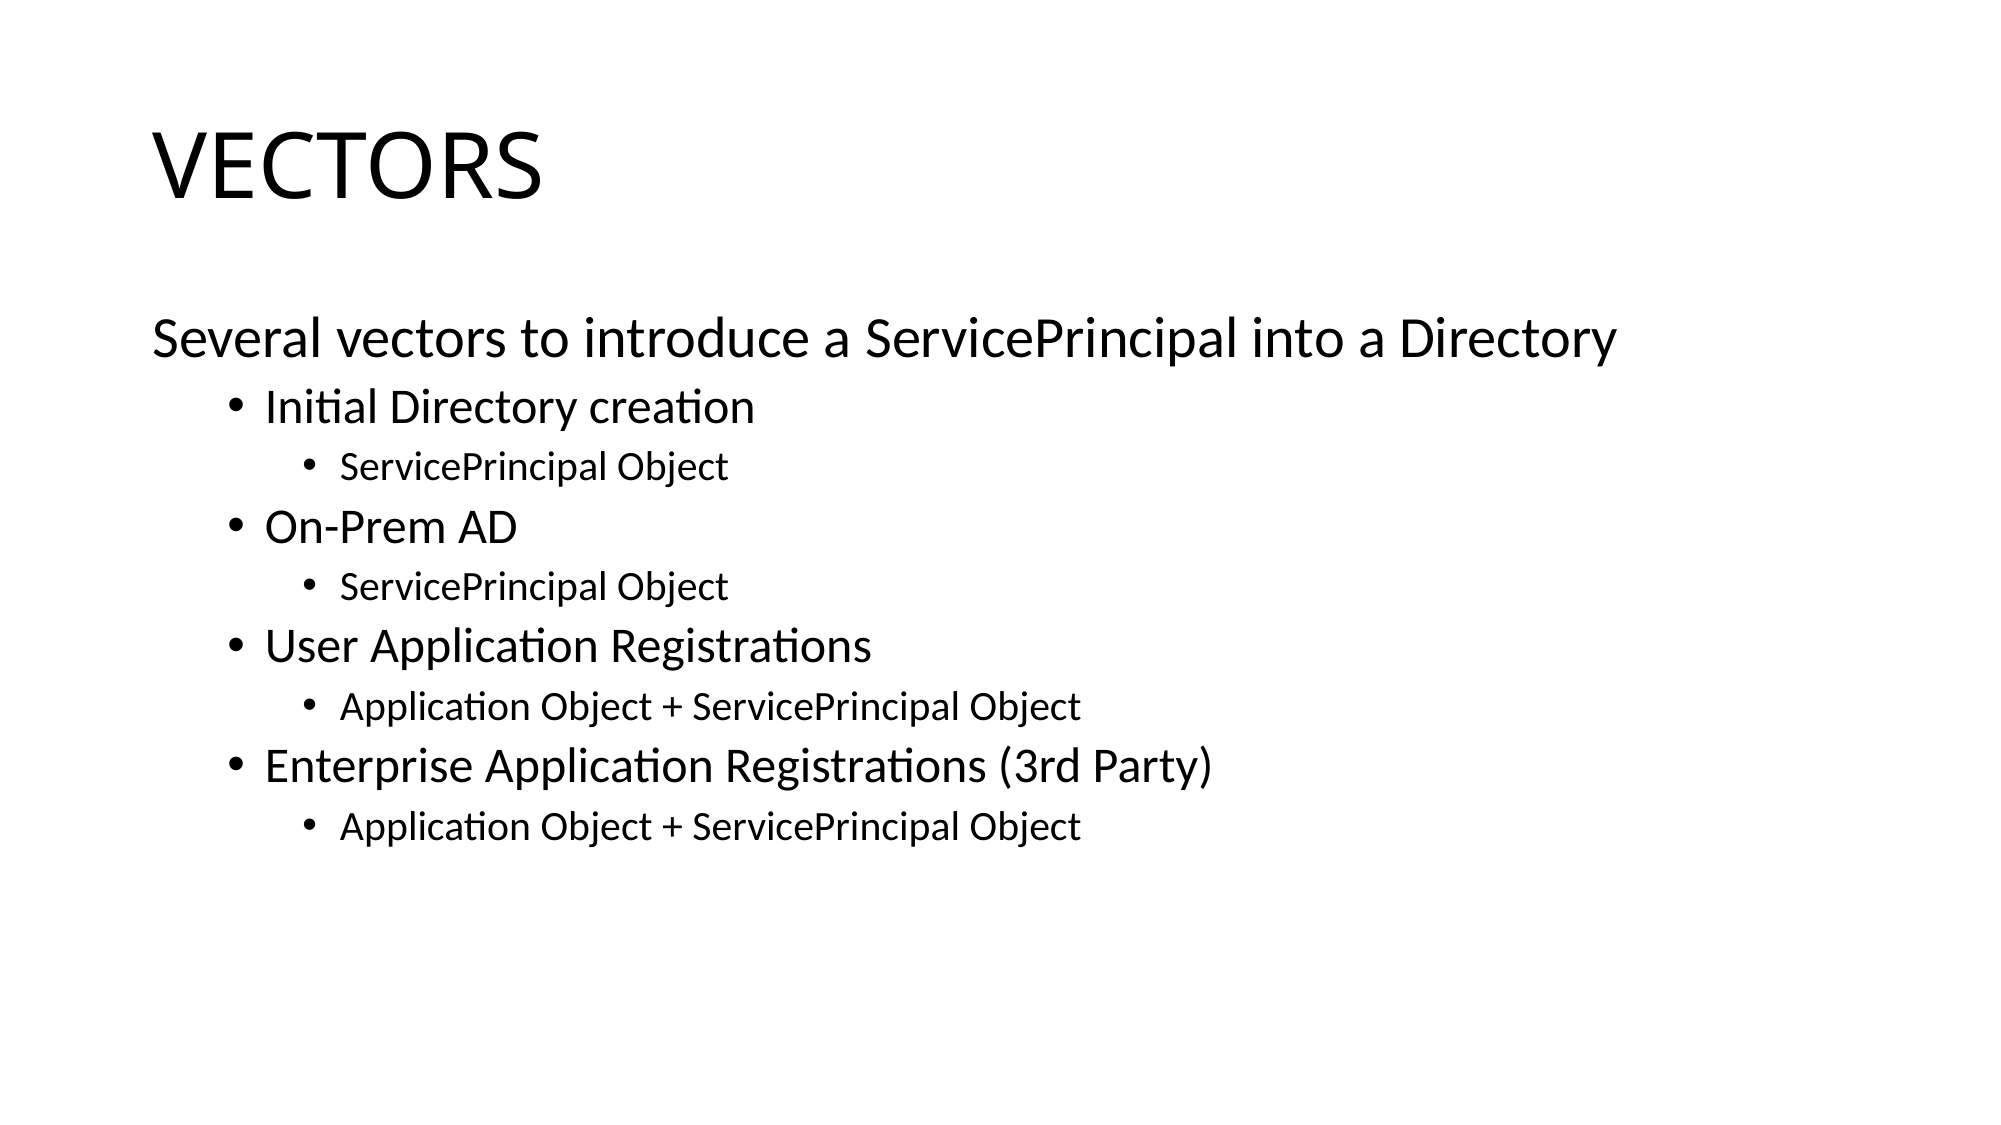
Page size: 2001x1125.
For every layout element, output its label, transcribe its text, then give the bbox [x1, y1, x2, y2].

list Several vectors to introduce a ServicePrincipal into a Directory Initial Directory creation ServicePrincipal Object On-Prem AD ServicePrincipal Object User Application Registrations Application Object + ServicePrincipal Object Enterprise Application Registrations (3rd Party) Application Object + ServicePrincipal Object [137, 299, 1863, 1014]
title VECTORS [137, 59, 1863, 278]
